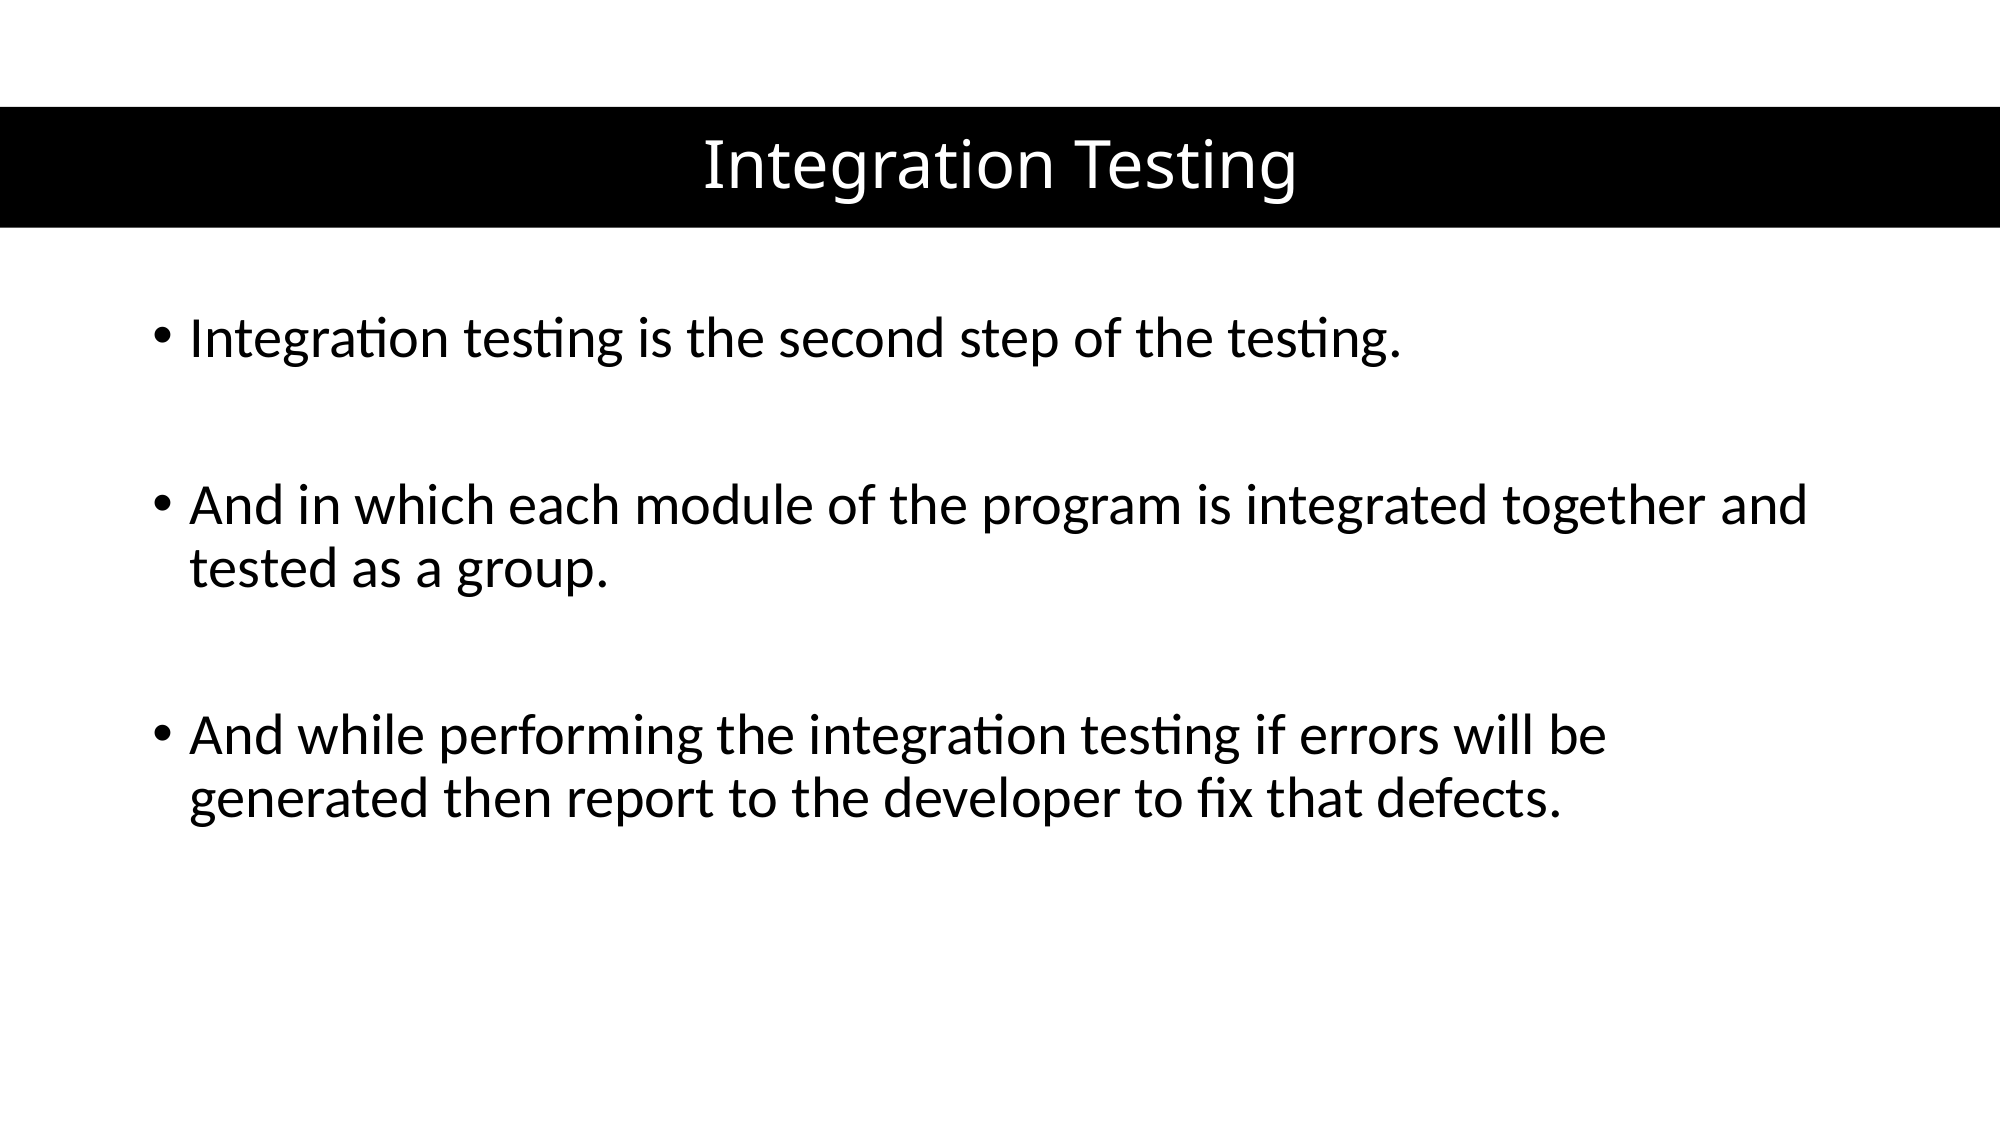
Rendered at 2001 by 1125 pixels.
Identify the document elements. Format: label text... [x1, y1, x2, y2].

list Integration testing is the second step of the testing. And in which each module of the program is integrated together and tested as a group. And while performing the integration testing if errors will be generated then report to the developer to fix that defects. [137, 299, 1863, 1014]
title Integration Testing [91, 105, 1931, 228]
text_box [0, 106, 2000, 229]
